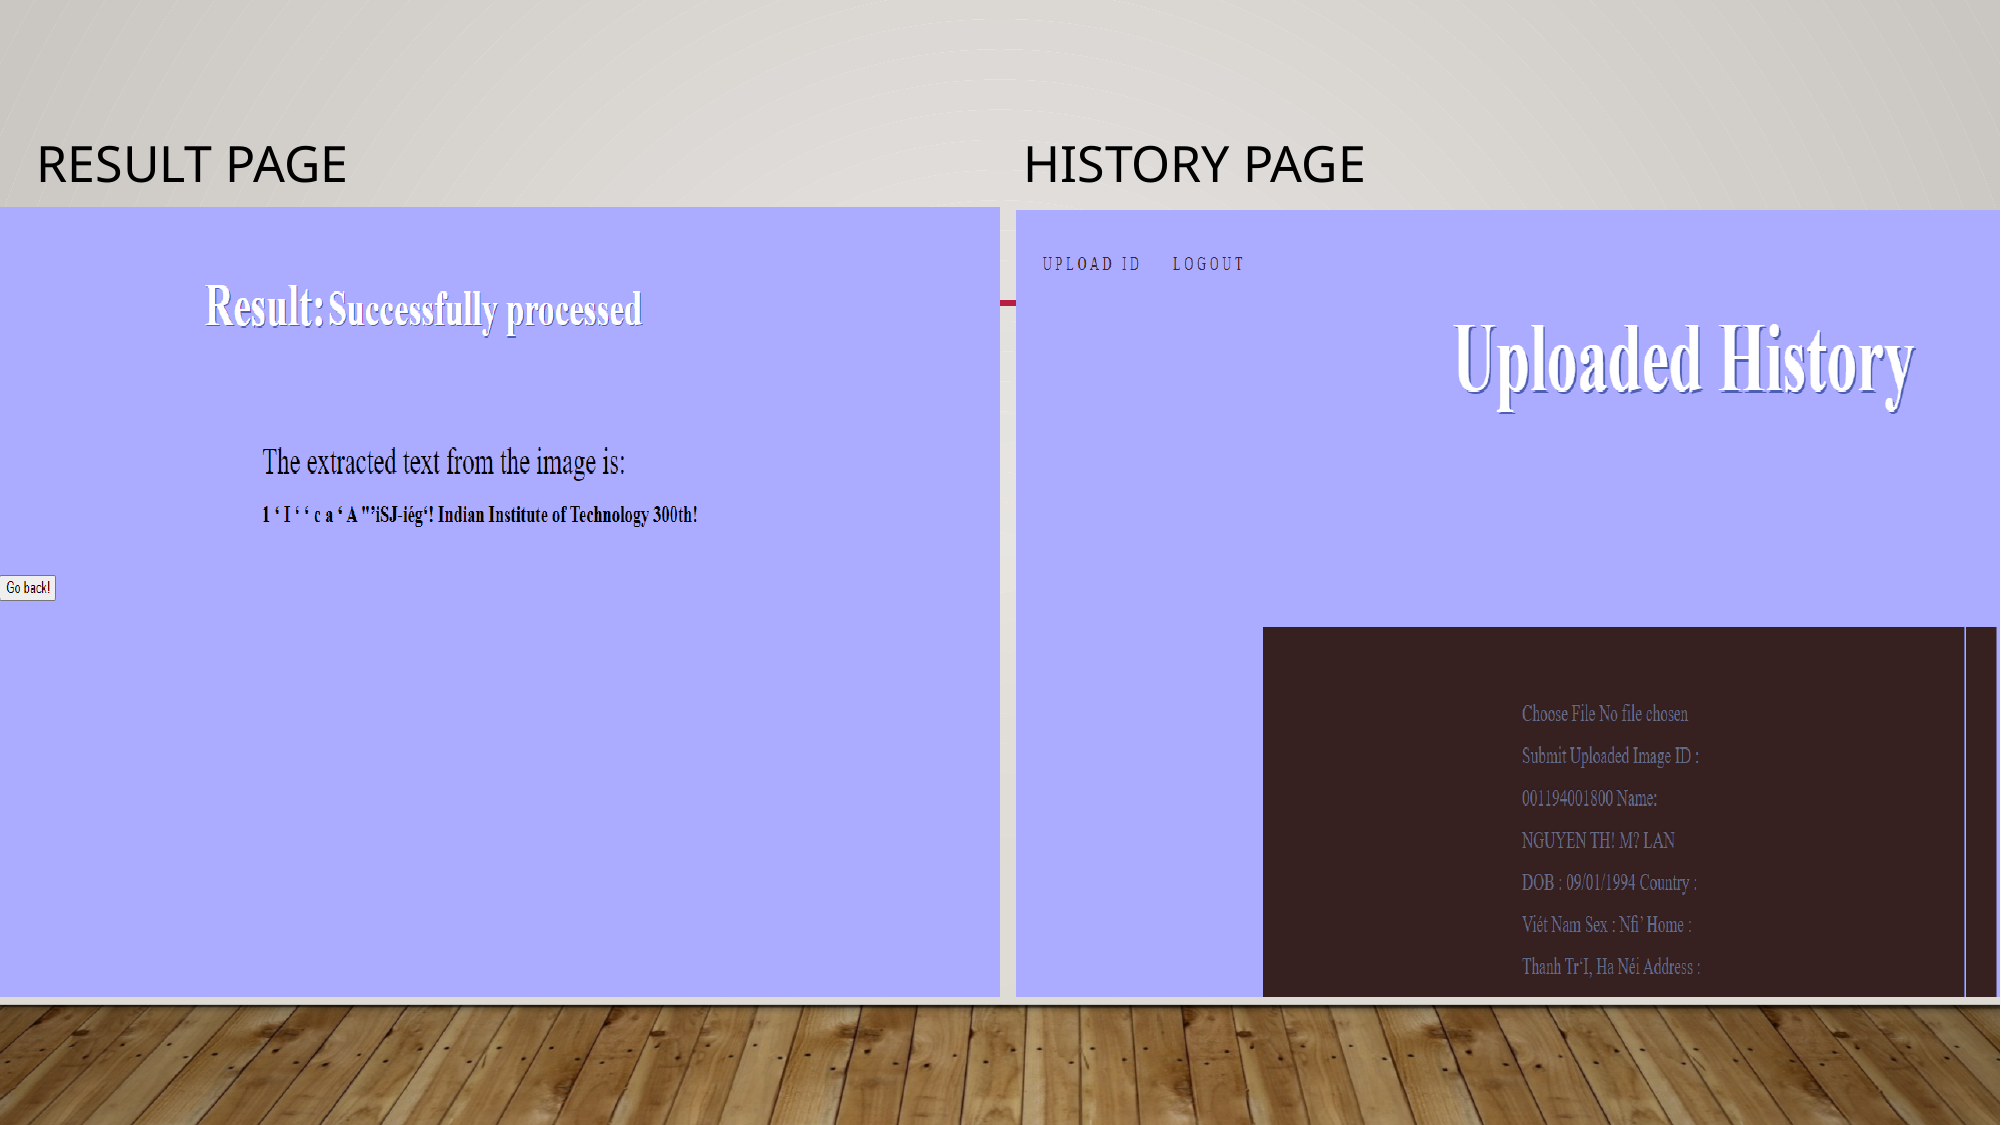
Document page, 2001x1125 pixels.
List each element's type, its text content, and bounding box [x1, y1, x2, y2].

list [1015, 210, 2000, 997]
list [0, 207, 1000, 997]
picture [0, 1005, 2000, 1125]
title RESULT PAGE HISTORY PAGE [21, 132, 1814, 306]
